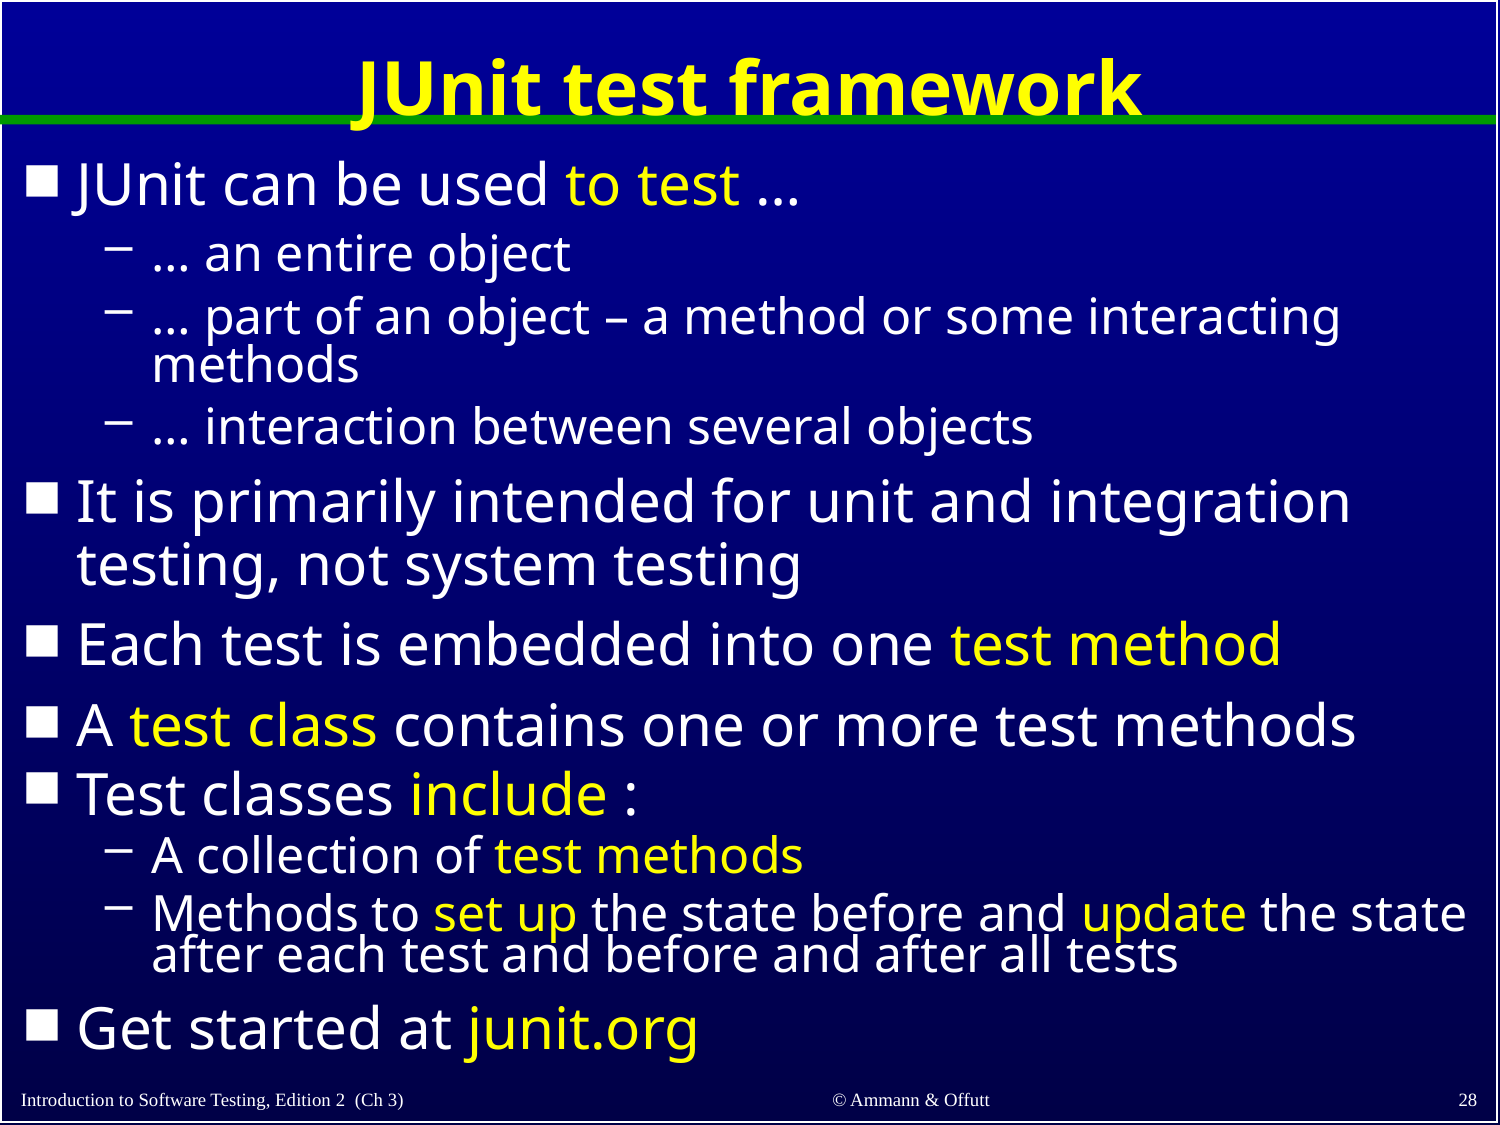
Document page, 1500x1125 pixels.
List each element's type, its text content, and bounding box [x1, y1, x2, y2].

footer © Ammann & Offutt [673, 1075, 1149, 1119]
title JUnit test framework [7, 15, 1493, 167]
list JUnit can be used to test … … an entire object … part of an object – a method or some interacting methods … interaction between several objects It is primarily intended for unit and integration testing, not system testing Each test is embedded into one test method A test class contains one or more test methods Test classes include : A collection of test methods Methods to set up the state before and update the state after each test and before and after all tests Get started at junit.org [14, 147, 1486, 1047]
slide_number Introduction to Software Testing, Edition 2 (Ch 3) [5, 1077, 637, 1119]
slide_number 28 [1179, 1074, 1493, 1119]
